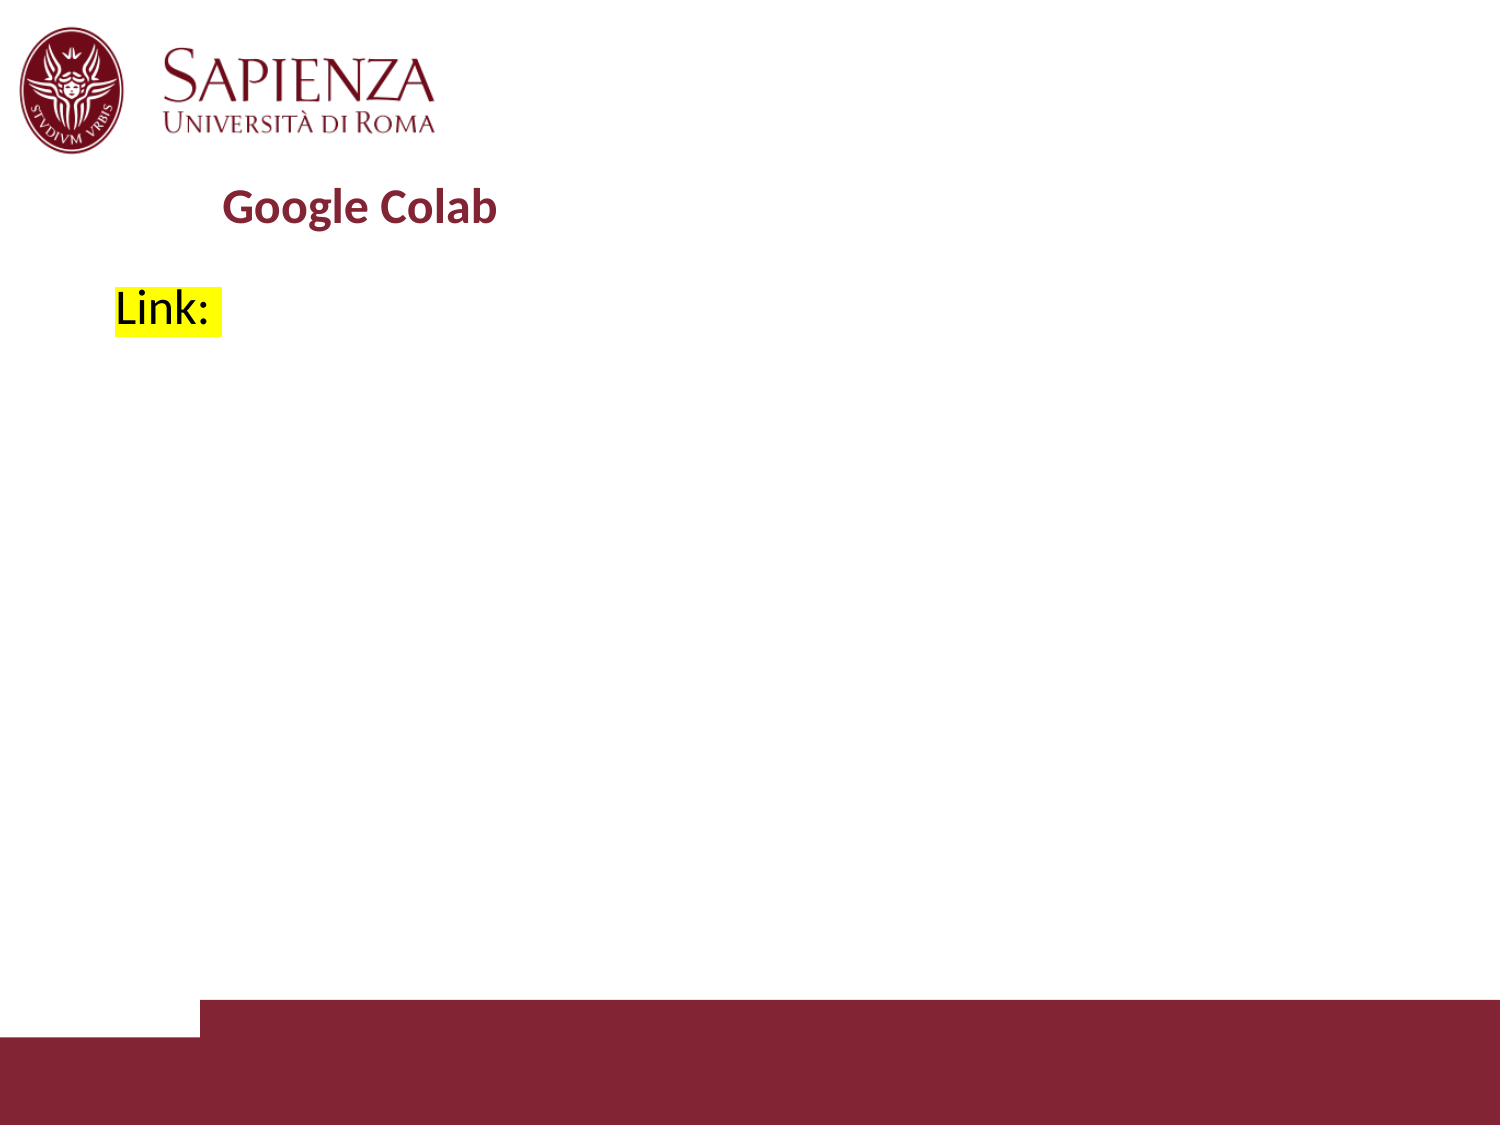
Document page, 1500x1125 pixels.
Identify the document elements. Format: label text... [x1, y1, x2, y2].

title Google Colab [207, 166, 1424, 249]
list Link: [100, 267, 1483, 669]
